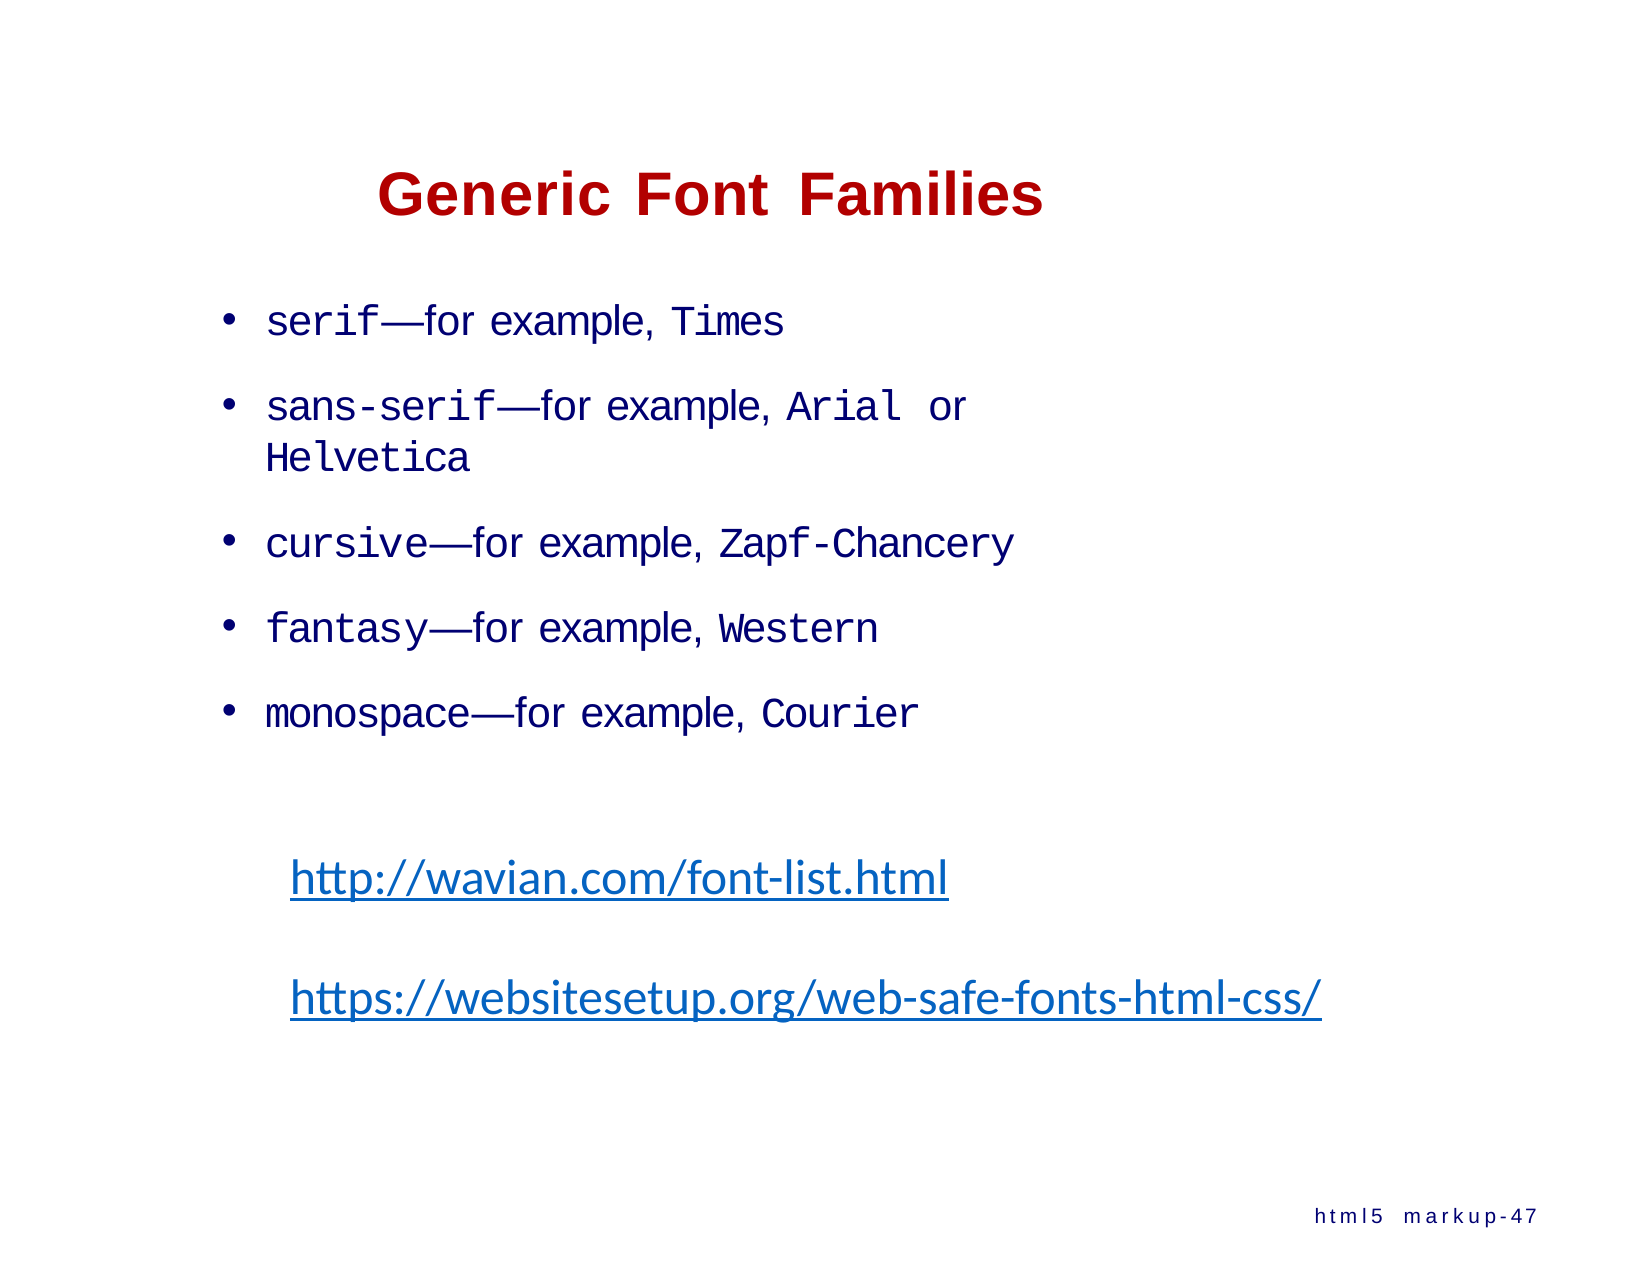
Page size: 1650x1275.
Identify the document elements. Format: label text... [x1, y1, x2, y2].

title Generic Font Families [113, 67, 1537, 315]
text_box http://wavian.com/font-list.html https://websitesetup.org/web-safe-fonts-html-css/ [274, 837, 1413, 1033]
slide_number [1165, 1181, 1537, 1250]
text_box serif—for example, Times sans-serif—for example, Arial or Helvetica cursive—for example, Zapf-Chancery fantasy—for example, Western monospace—for example, Courier [219, 293, 1167, 702]
